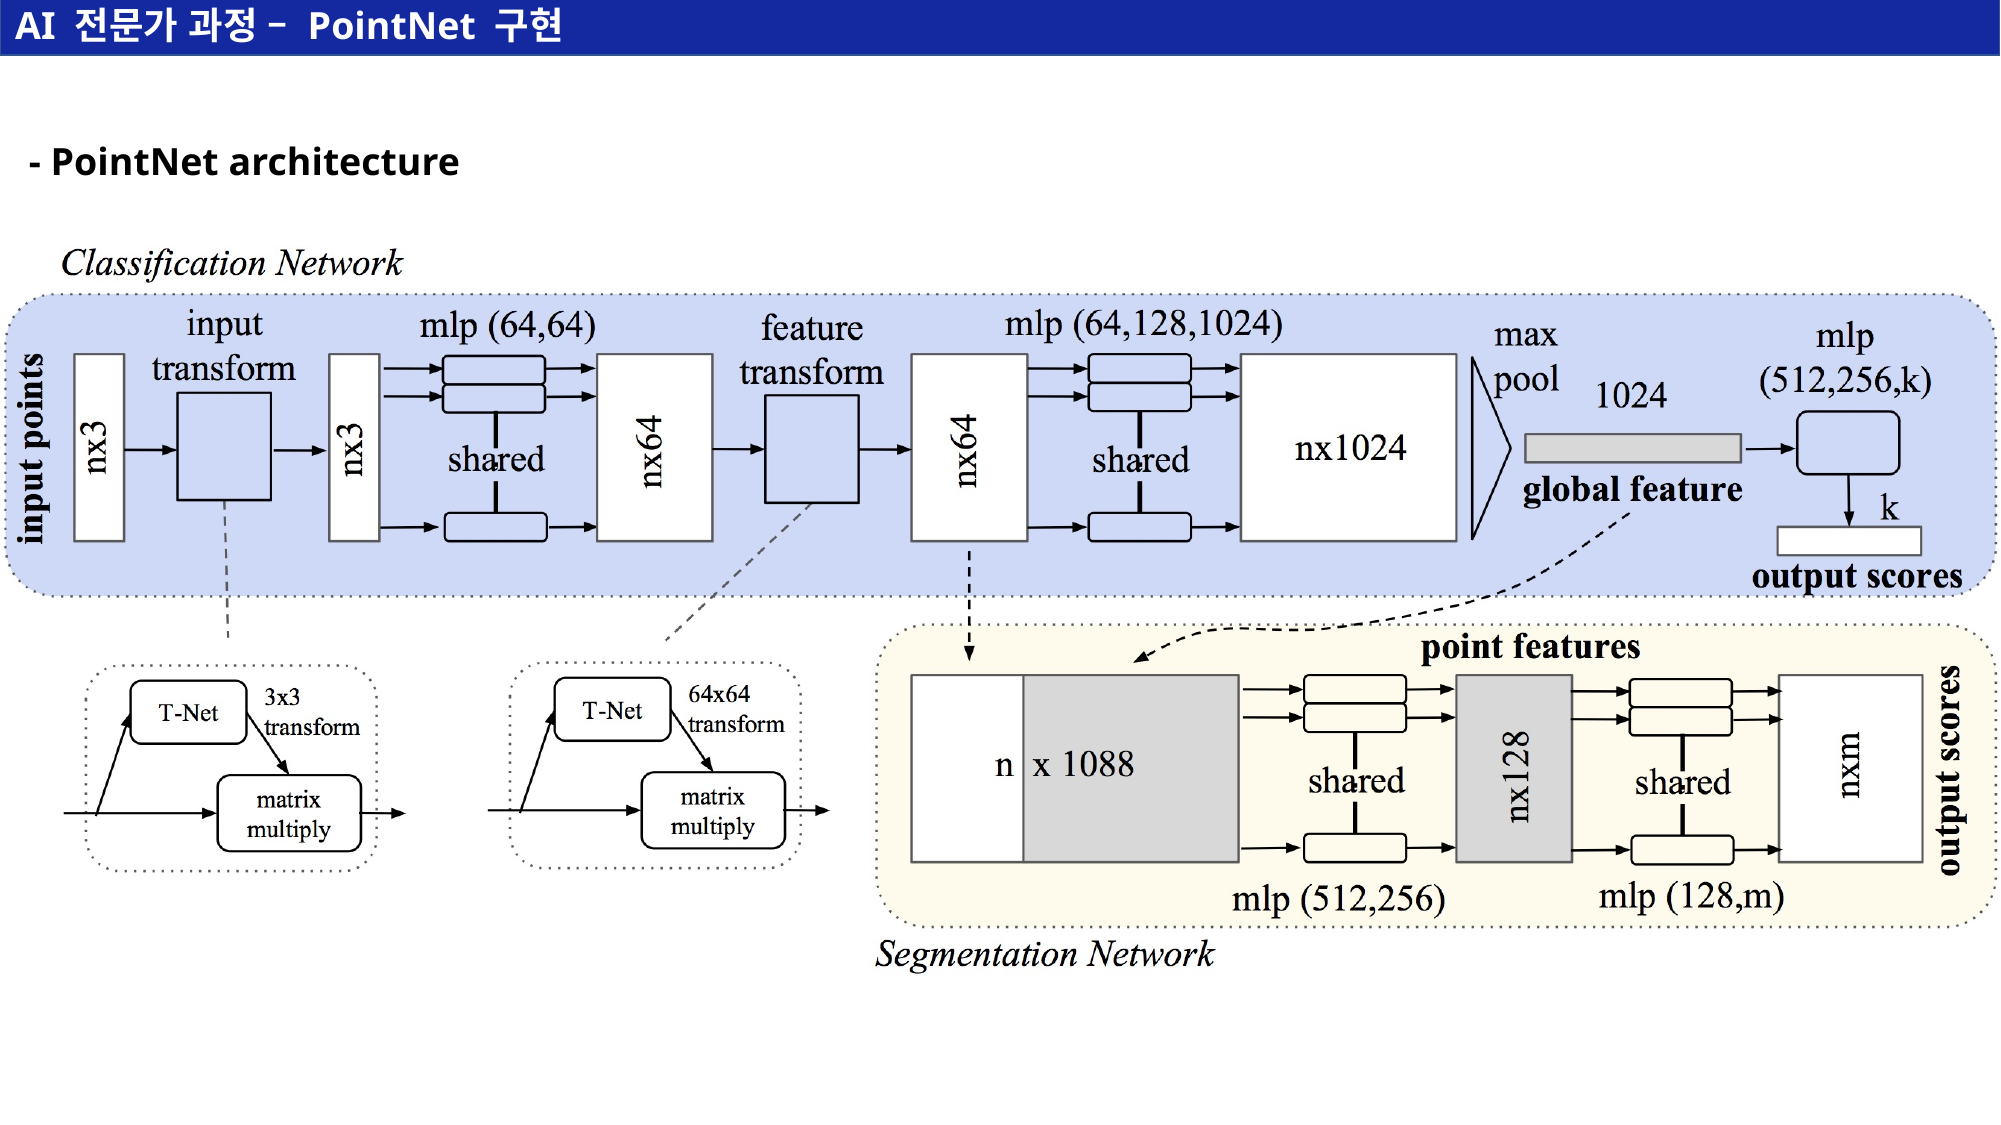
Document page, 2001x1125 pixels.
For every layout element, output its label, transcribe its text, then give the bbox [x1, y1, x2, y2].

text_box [0, 0, 2000, 56]
picture [0, 246, 2000, 978]
text_box - PointNet architecture [14, 130, 476, 191]
